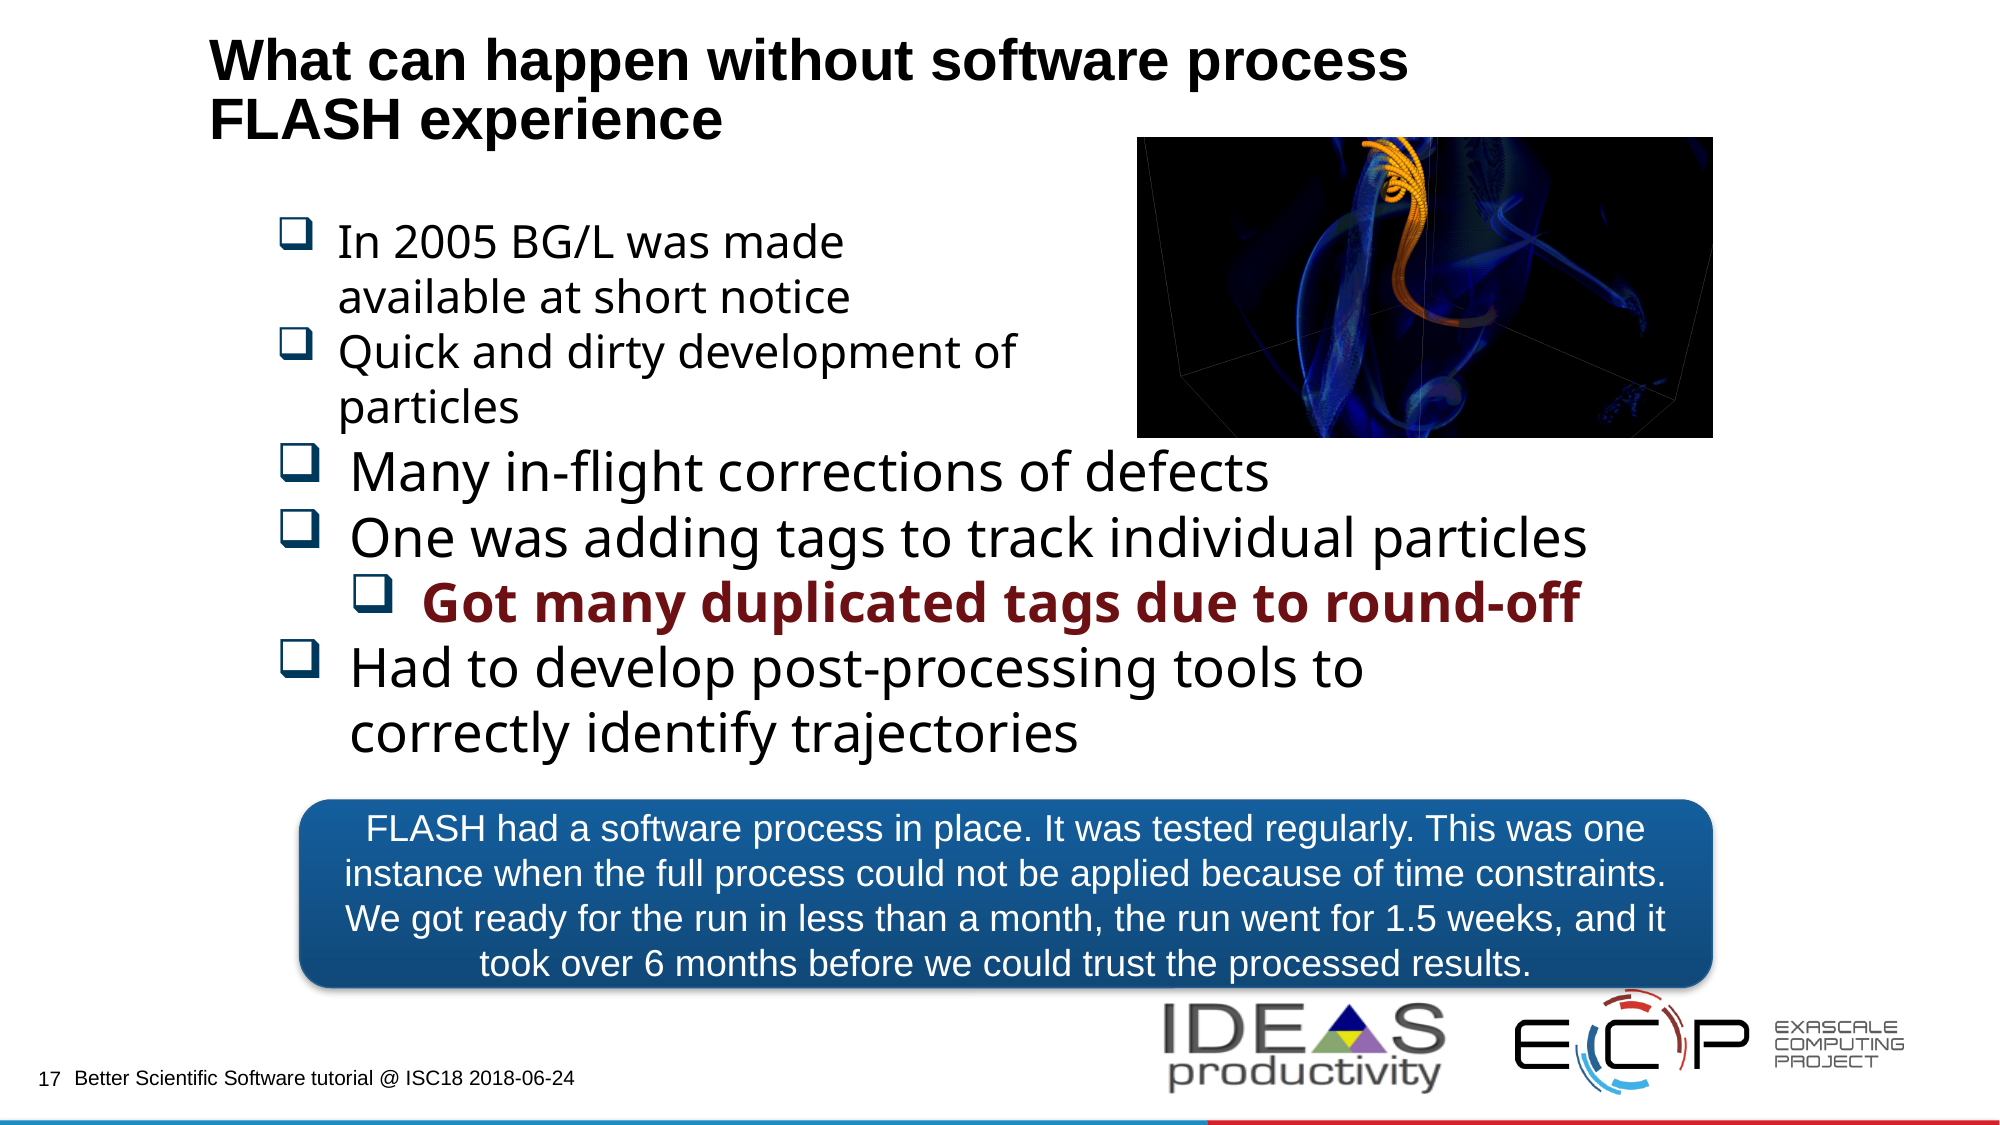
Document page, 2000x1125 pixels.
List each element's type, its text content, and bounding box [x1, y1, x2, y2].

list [1136, 137, 1714, 438]
text_box FLASH had a software process in place. It was tested regularly. This was one instance when the full process could not be applied because of time constraints. We got ready for the run in less than a month, the run went for 1.5 weeks, and it took over 6 months before we could trust the processed results. [298, 799, 1713, 989]
text_box In 2005 BG/L was made available at short notice Quick and dirty development of particles [274, 212, 1063, 438]
picture [1515, 989, 1904, 1095]
picture [1152, 995, 1456, 1101]
title What can happen without software process FLASH experience [193, 24, 1690, 161]
text_box Many in-flight corrections of defects One was adding tags to track individual particles Got many duplicated tags due to round-off Had to develop post-processing tools to correctly identify trajectories [274, 437, 1638, 788]
